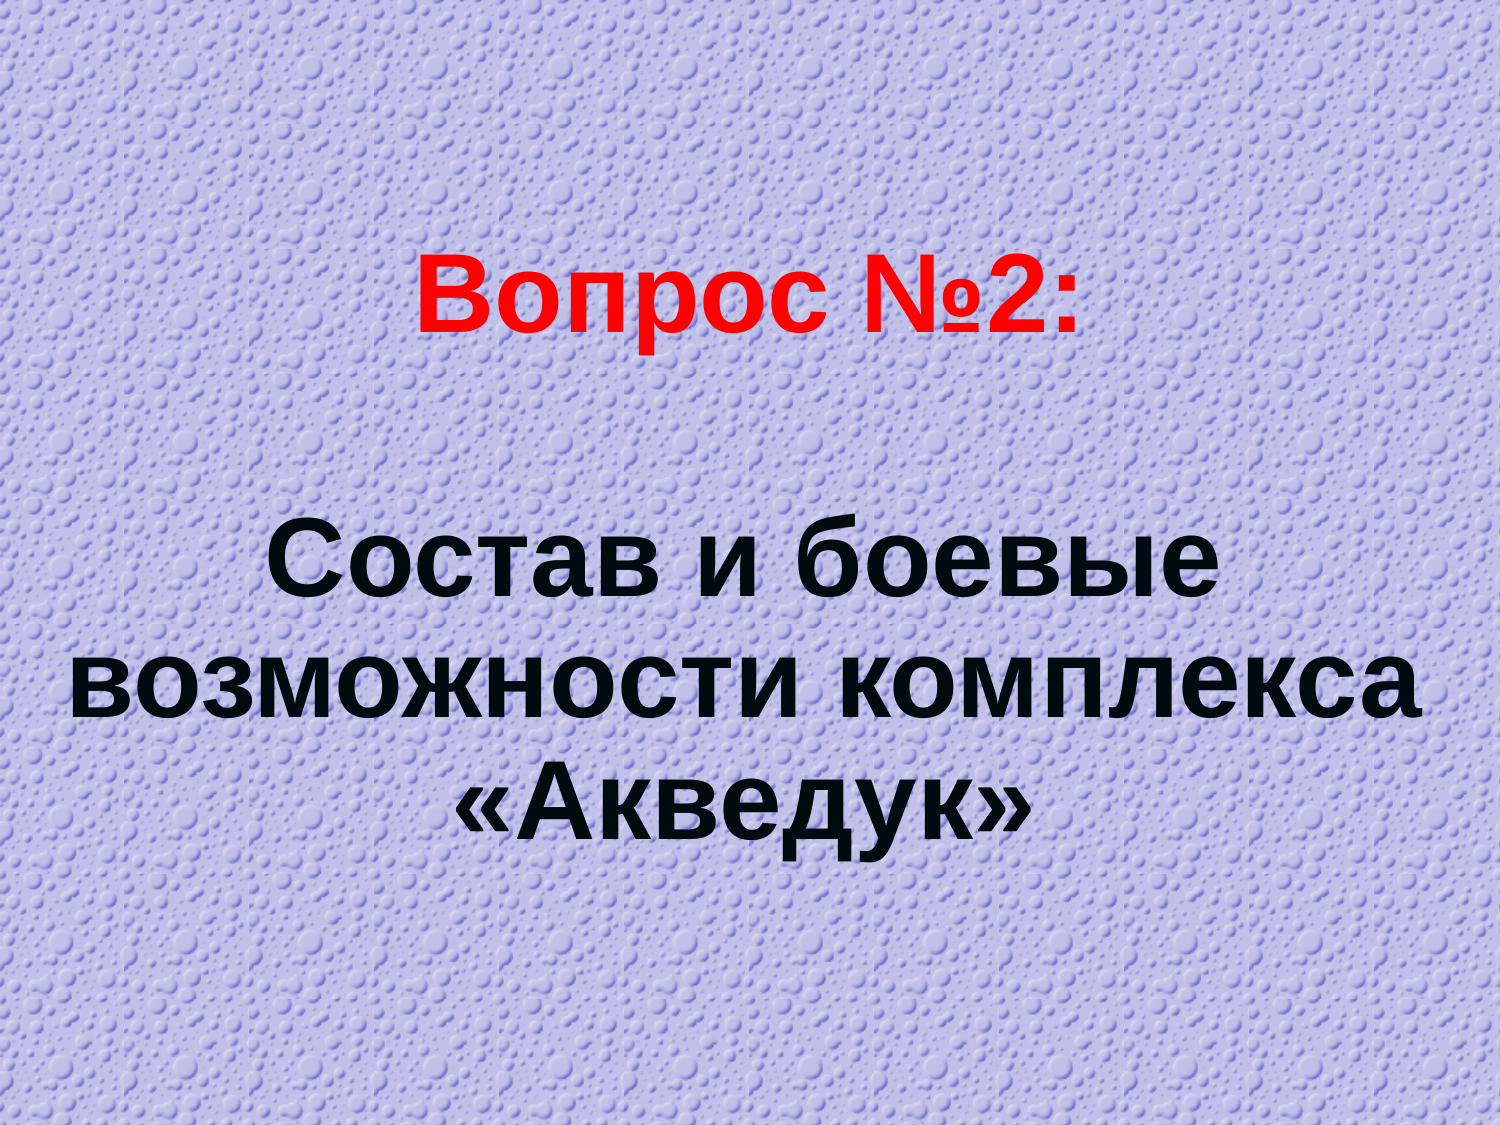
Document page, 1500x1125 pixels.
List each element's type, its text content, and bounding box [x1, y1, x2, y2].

text_box Состав и боевые возможности комплекса «Акведук» [41, 491, 1447, 871]
title Вопрос №2: [0, 172, 1500, 362]
